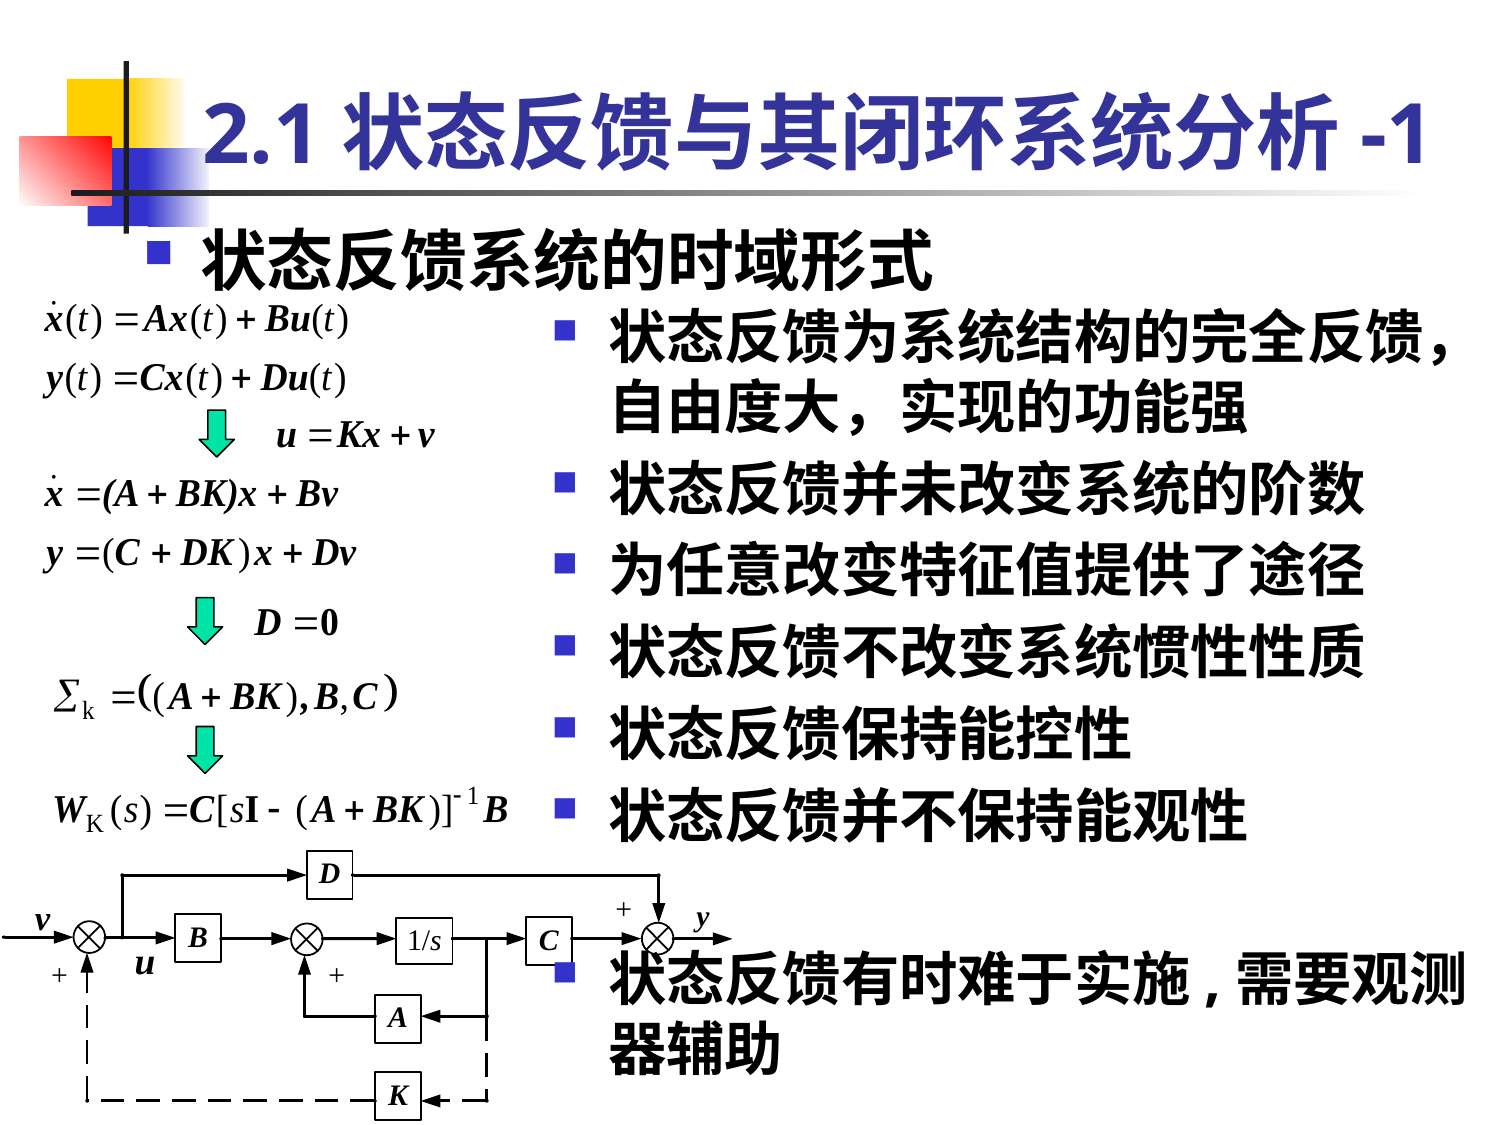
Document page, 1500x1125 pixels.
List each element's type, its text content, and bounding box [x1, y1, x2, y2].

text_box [268, 409, 446, 460]
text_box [34, 292, 359, 410]
title 2.1状态反馈与其闭环系统分析-1 [187, 1, 1467, 188]
text_box [187, 597, 223, 645]
text_box 状态反馈为系统结构的完全反馈，自由度大，实现的功能强 状态反馈并未改变系统的阶数 为任意改变特征值提供了途径 状态反馈不改变系统惯性性质 状态反馈保持能控性 状态反馈并不保持能观性 状态反馈有时难于实施,需要观测器辅助 [537, 292, 1500, 1090]
text_box [199, 419, 235, 457]
text_box [187, 741, 223, 772]
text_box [0, 843, 748, 1125]
list 状态反馈系统的时域形式 [128, 210, 1470, 843]
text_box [245, 597, 348, 647]
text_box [48, 772, 517, 842]
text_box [34, 468, 366, 586]
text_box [46, 667, 403, 732]
